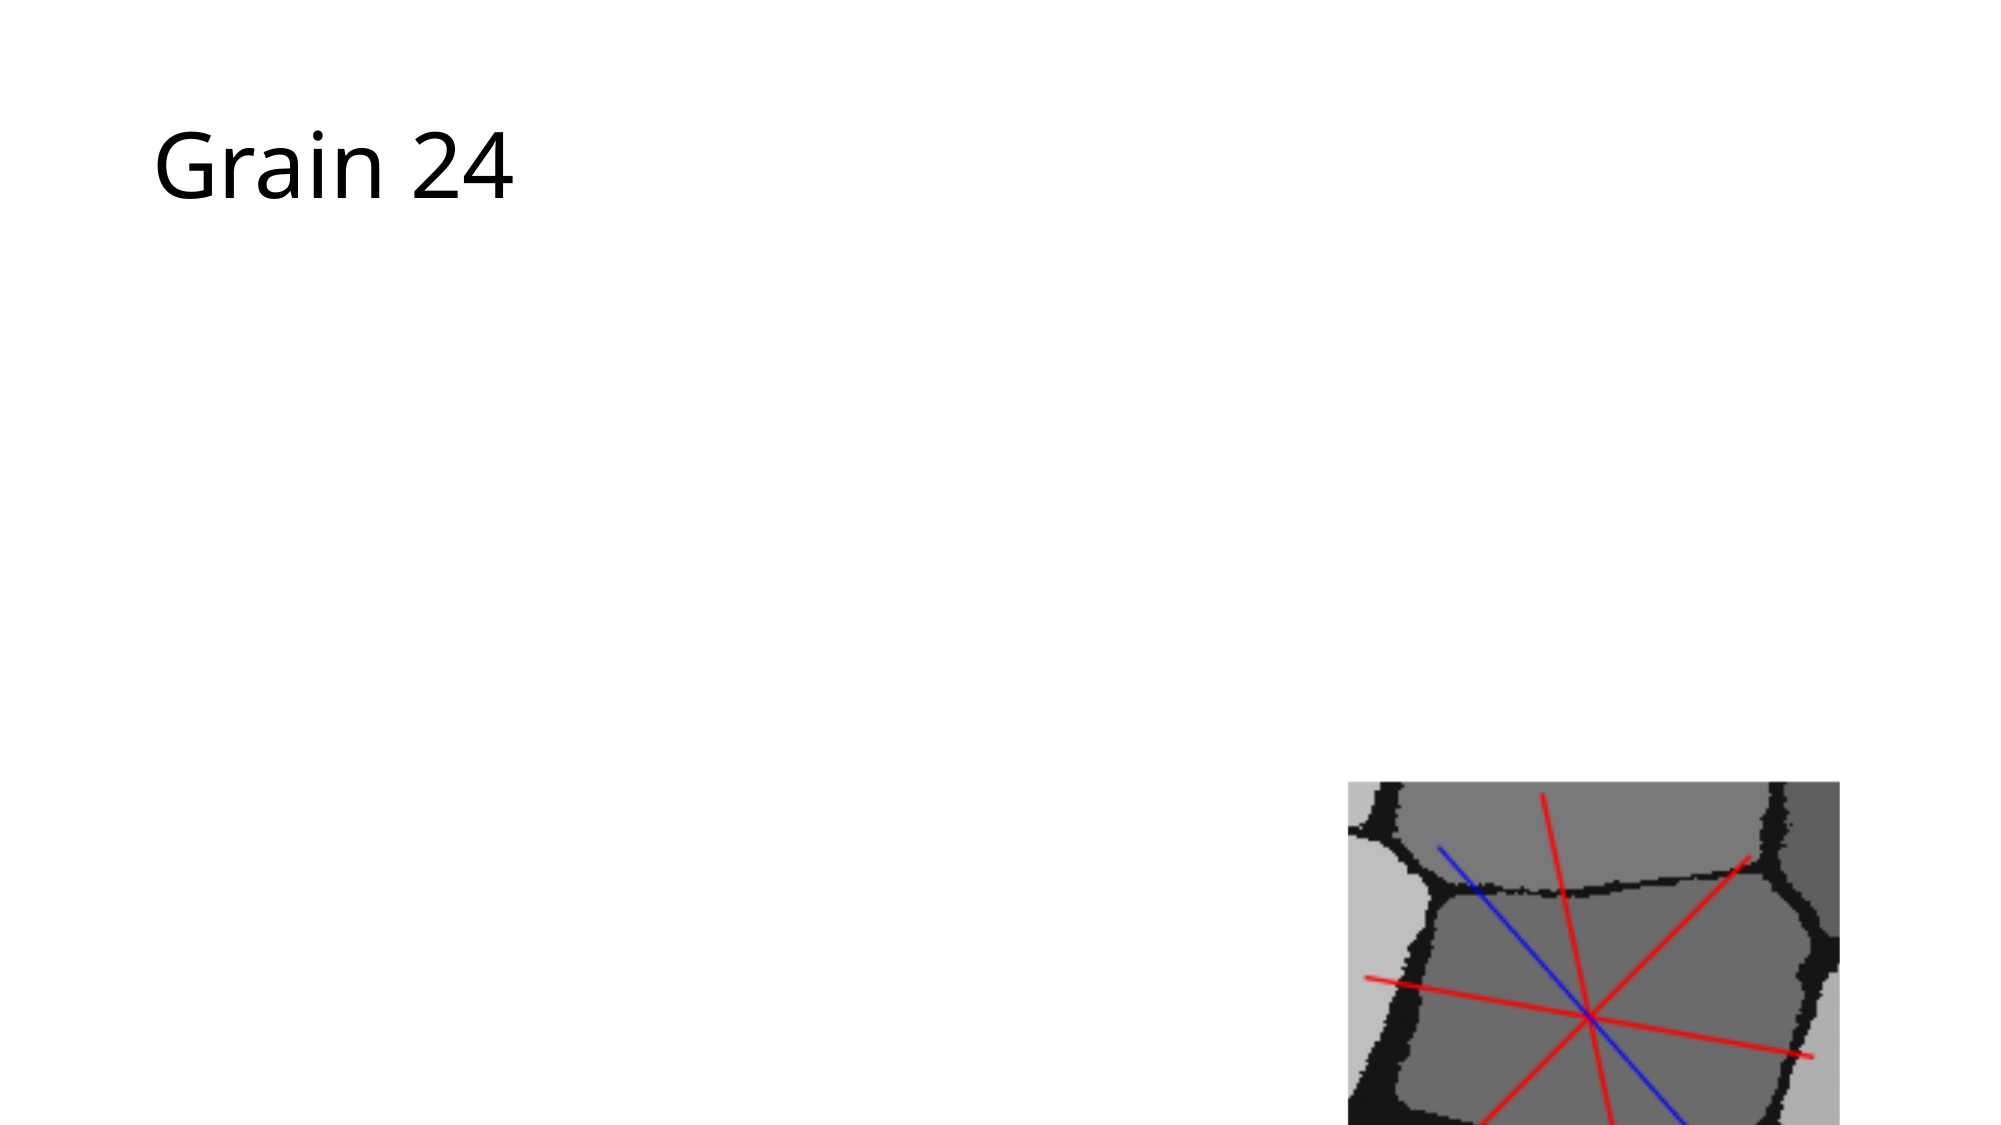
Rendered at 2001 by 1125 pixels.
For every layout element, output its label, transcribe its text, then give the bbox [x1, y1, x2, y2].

text_box Grain 24 [137, 59, 1863, 278]
picture [1346, 781, 1840, 1125]
